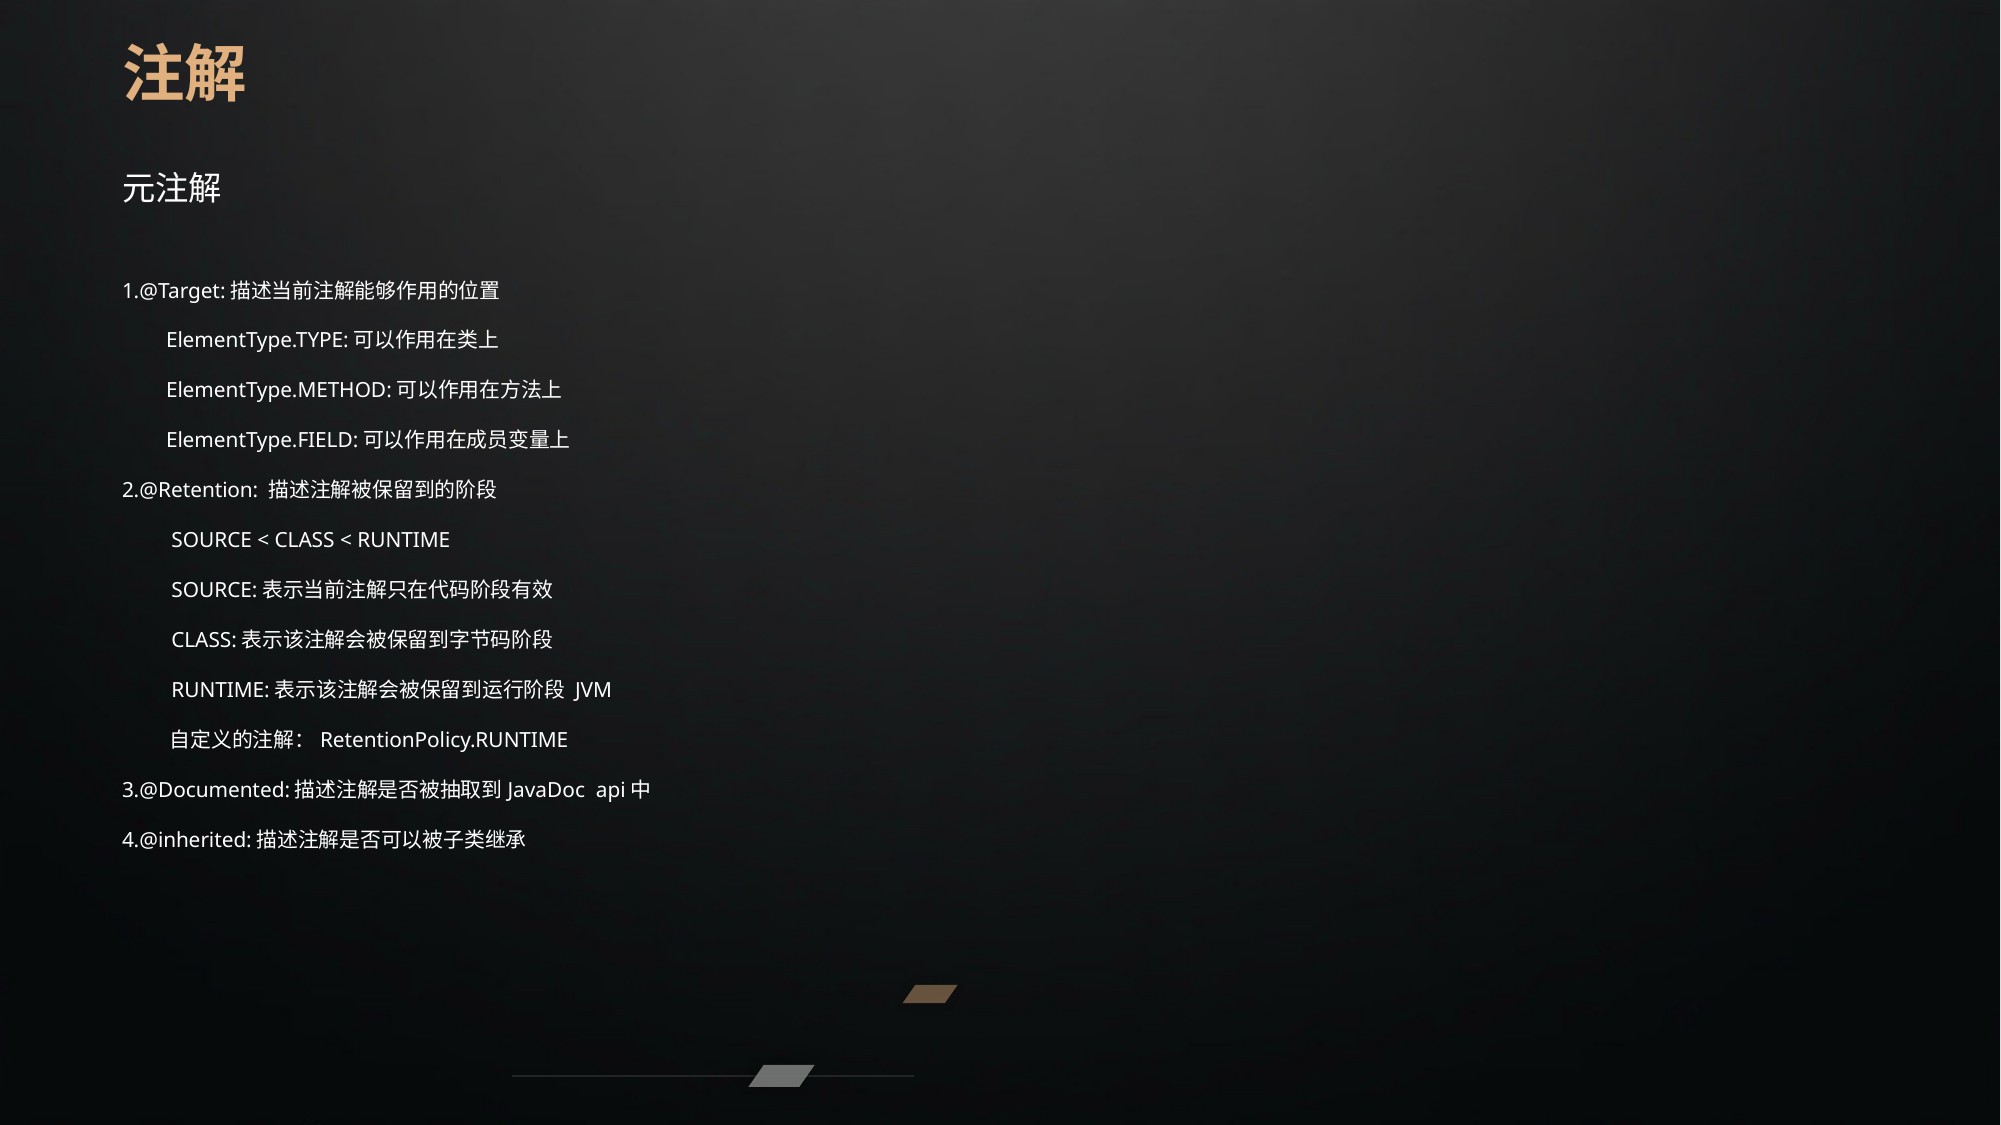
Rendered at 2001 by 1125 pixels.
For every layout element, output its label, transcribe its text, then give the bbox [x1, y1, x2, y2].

picture [0, 0, 2001, 1125]
text_box 注解 [107, 26, 1234, 117]
text_box 元注解 1.@Target:描述当前注解能够作用的位置 ​ ElementType.TYPE:可以作用在类上 ​ ElementType.METHOD:可以作用在方法上 ​ ElementType.FIELD:可以作用在成员变量上 2.@Retention: 描述注解被保留到的阶段 ​ SOURCE < CLASS < RUNTIME ​ SOURCE:表示当前注解只在代码阶段有效 ​ CLASS:表示该注解会被保留到字节码阶段 ​ RUNTIME:表示该注解会被保留到运行阶段 JVM ​ 自定义的注解：RetentionPolicy.RUNTIME 3.@Documented:描述注解是否被抽取到JavaDoc api中 4.@inherited:描述注解是否可以被子类继承 [107, 159, 1941, 860]
